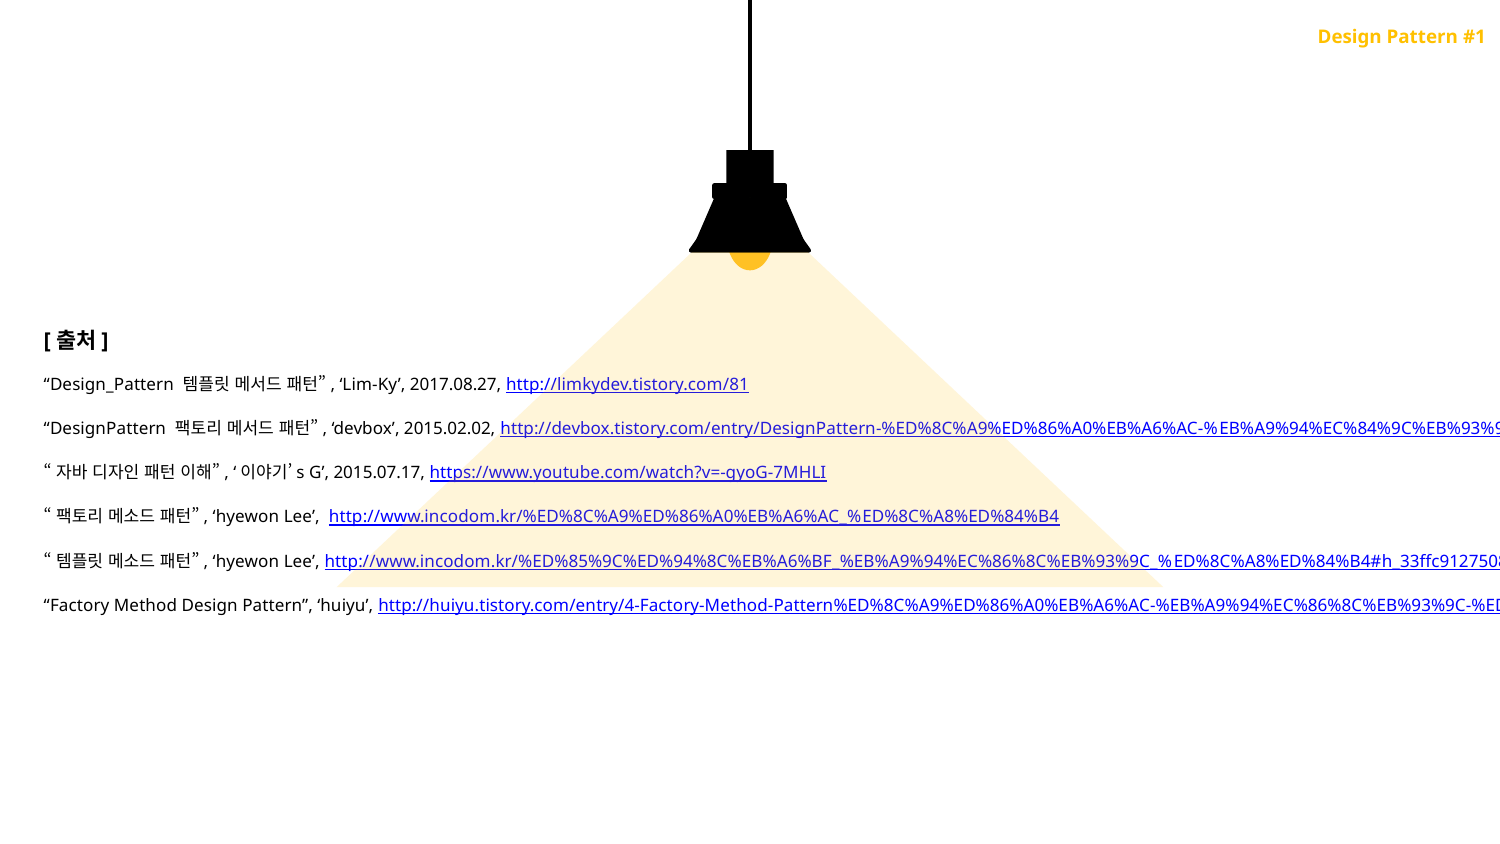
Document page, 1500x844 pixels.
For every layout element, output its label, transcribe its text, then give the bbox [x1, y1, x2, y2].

text_box [688, 195, 811, 254]
text_box [334, 252, 1166, 590]
text_box Design Pattern #1 [1302, 17, 1500, 55]
text_box [64, 469, 96, 651]
text_box [출처] “Design_Pattern 템플릿 메서드 패턴”, ‘Lim-Ky’, 2017.08.27, http://limkydev.tistory.com/81 “DesignPattern 팩토리 메서드 패턴”, ‘devbox’, 2015.02.02, http://devbox.tistory.com/entry/DesignPattern-%ED%8C%A9%ED%86%A0%EB%A6%AC-%EB%A9%94%EC%84%9C%EB%93%9C-%ED%8C%A8%ED%84%B4 “자바 디자인 패턴 이해”, ‘이야기’s G’, 2015.07.17, https://www.youtube.com/watch?v=-gyoG-7MHLI “팩토리 메소드 패턴”, ‘hyewon Lee’, http://www.incodom.kr/%ED%8C%A9%ED%86%A0%EB%A6%AC_%ED%8C%A8%ED%84%B4 “템플릿 메소드 패턴”, ‘hyewon Lee’, http://www.incodom.kr/%ED%85%9C%ED%94%8C%EB%A6%BF_%EB%A9%94%EC%86%8C%EB%93%9C_%ED%8C%A8%ED%84%B4#h_33ffc9127508ce0788ddad4dd888896b “Factory Method Design Pattern”, ‘huiyu’, http://huiyu.tistory.com/entry/4-Factory-Method-Pattern%ED%8C%A9%ED%86%A0%EB%A6%AC-%EB%A9%94%EC%86%8C%EB%93%9C-%ED%8C%A8%ED%84%B4 [28, 319, 1500, 667]
